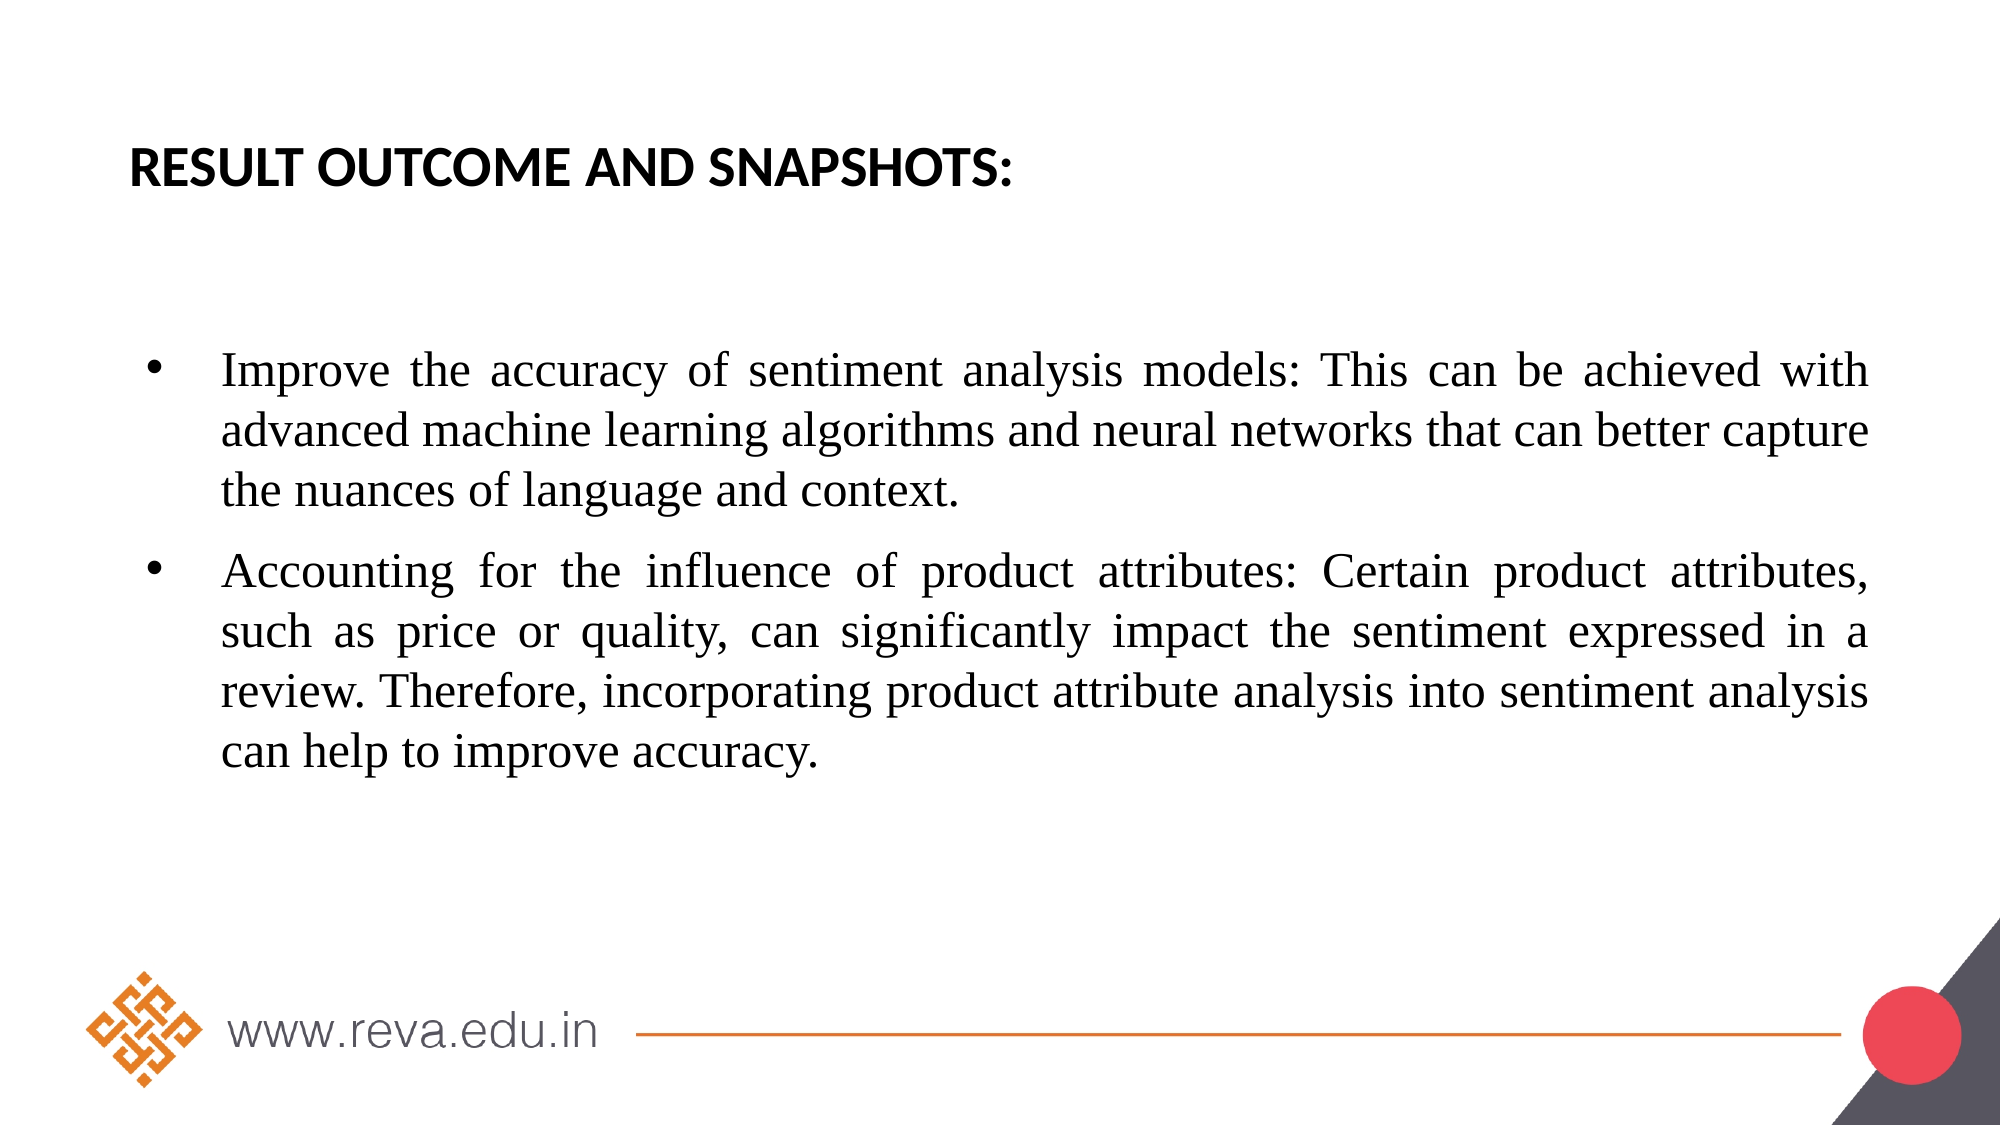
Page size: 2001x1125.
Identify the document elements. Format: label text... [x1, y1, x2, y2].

list Improve the accuracy of sentiment analysis models: This can be achieved with advanced machine learning algorithms and neural networks that can better capture the nuances of language and context. Accounting for the influence of product attributes: Certain product attributes, such as price or quality, can significantly impact the sentiment expressed in a review. Therefore, incorporating product attribute analysis into sentiment analysis can help to improve accuracy. [130, 328, 1886, 950]
title RESULT outcome and snapshots: [114, 98, 1134, 237]
picture [0, 0, 2000, 1125]
